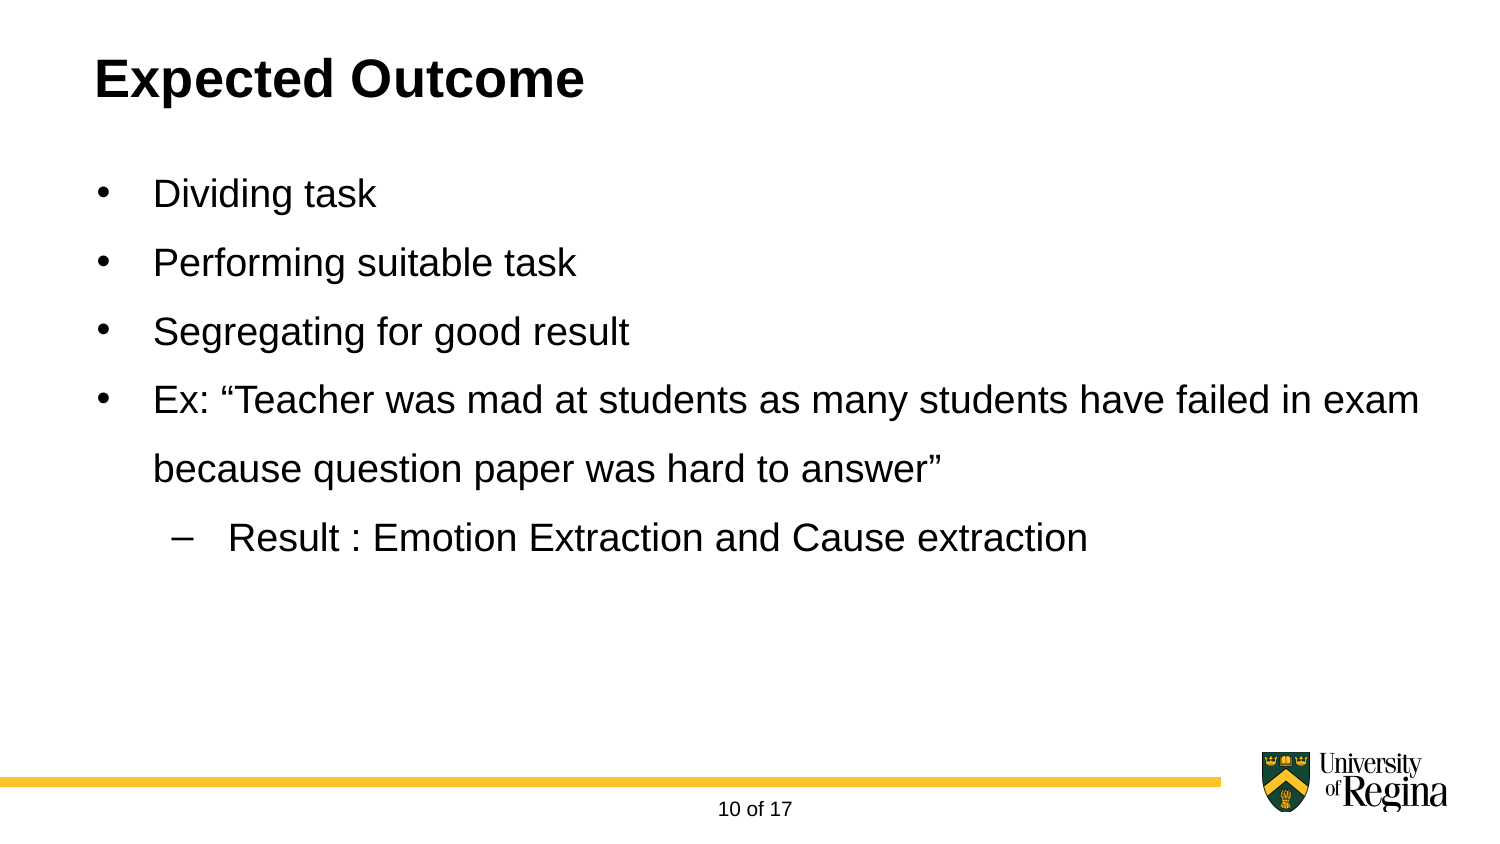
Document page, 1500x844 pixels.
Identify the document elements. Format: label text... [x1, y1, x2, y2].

picture [0, 777, 1221, 787]
list Dividing task Performing suitable task Segregating for good result Ex: “Teacher was mad at students as many students have failed in exam because question paper was hard to answer” Result : Emotion Extraction and Cause extraction [79, 139, 1446, 737]
text_box 10 of 17 [702, 787, 809, 828]
picture [1262, 752, 1447, 812]
list Expected Outcome [79, 35, 1355, 106]
